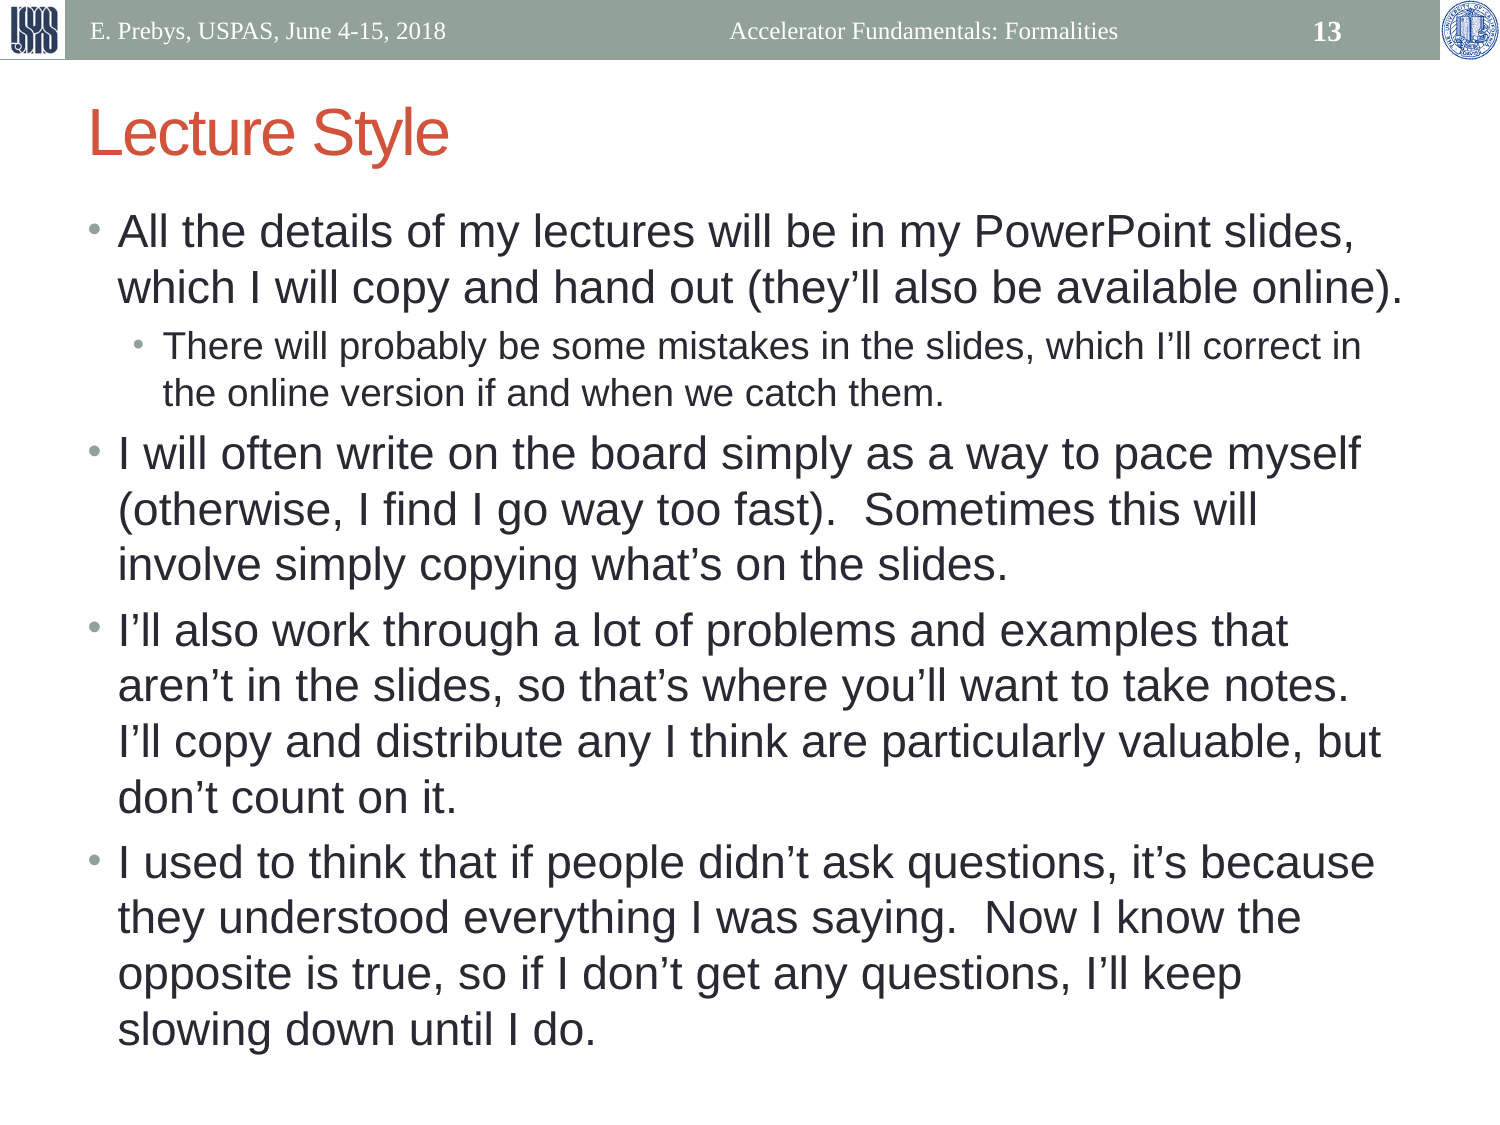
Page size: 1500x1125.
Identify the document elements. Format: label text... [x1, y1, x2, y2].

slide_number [75, 3, 550, 57]
picture [1440, 0, 1500, 61]
footer Accelerator Fundamentals: Formalities [562, 3, 1286, 57]
title Lecture Style [72, 77, 1423, 181]
slide_number 13 [1297, 3, 1425, 57]
picture [0, 0, 65, 59]
list All the details of my lectures will be in my PowerPoint slides, which I will copy and hand out (they’ll also be available online). There will probably be some mistakes in the slides, which I’ll correct in the online version if and when we catch them. I will often write on the board simply as a way to pace myself (otherwise, I find I go way too fast). Sometimes this will involve simply copying what’s on the slides. I’ll also work through a lot of problems and examples that aren’t in the slides, so that’s where you’ll want to take notes. I’ll copy and distribute any I think are particularly valuable, but don’t count on it. I used to think that if people didn’t ask questions, it’s because they understood everything I was saying. Now I know the opposite is true, so if I don’t get any questions, I’ll keep slowing down until I do. [72, 193, 1423, 1087]
